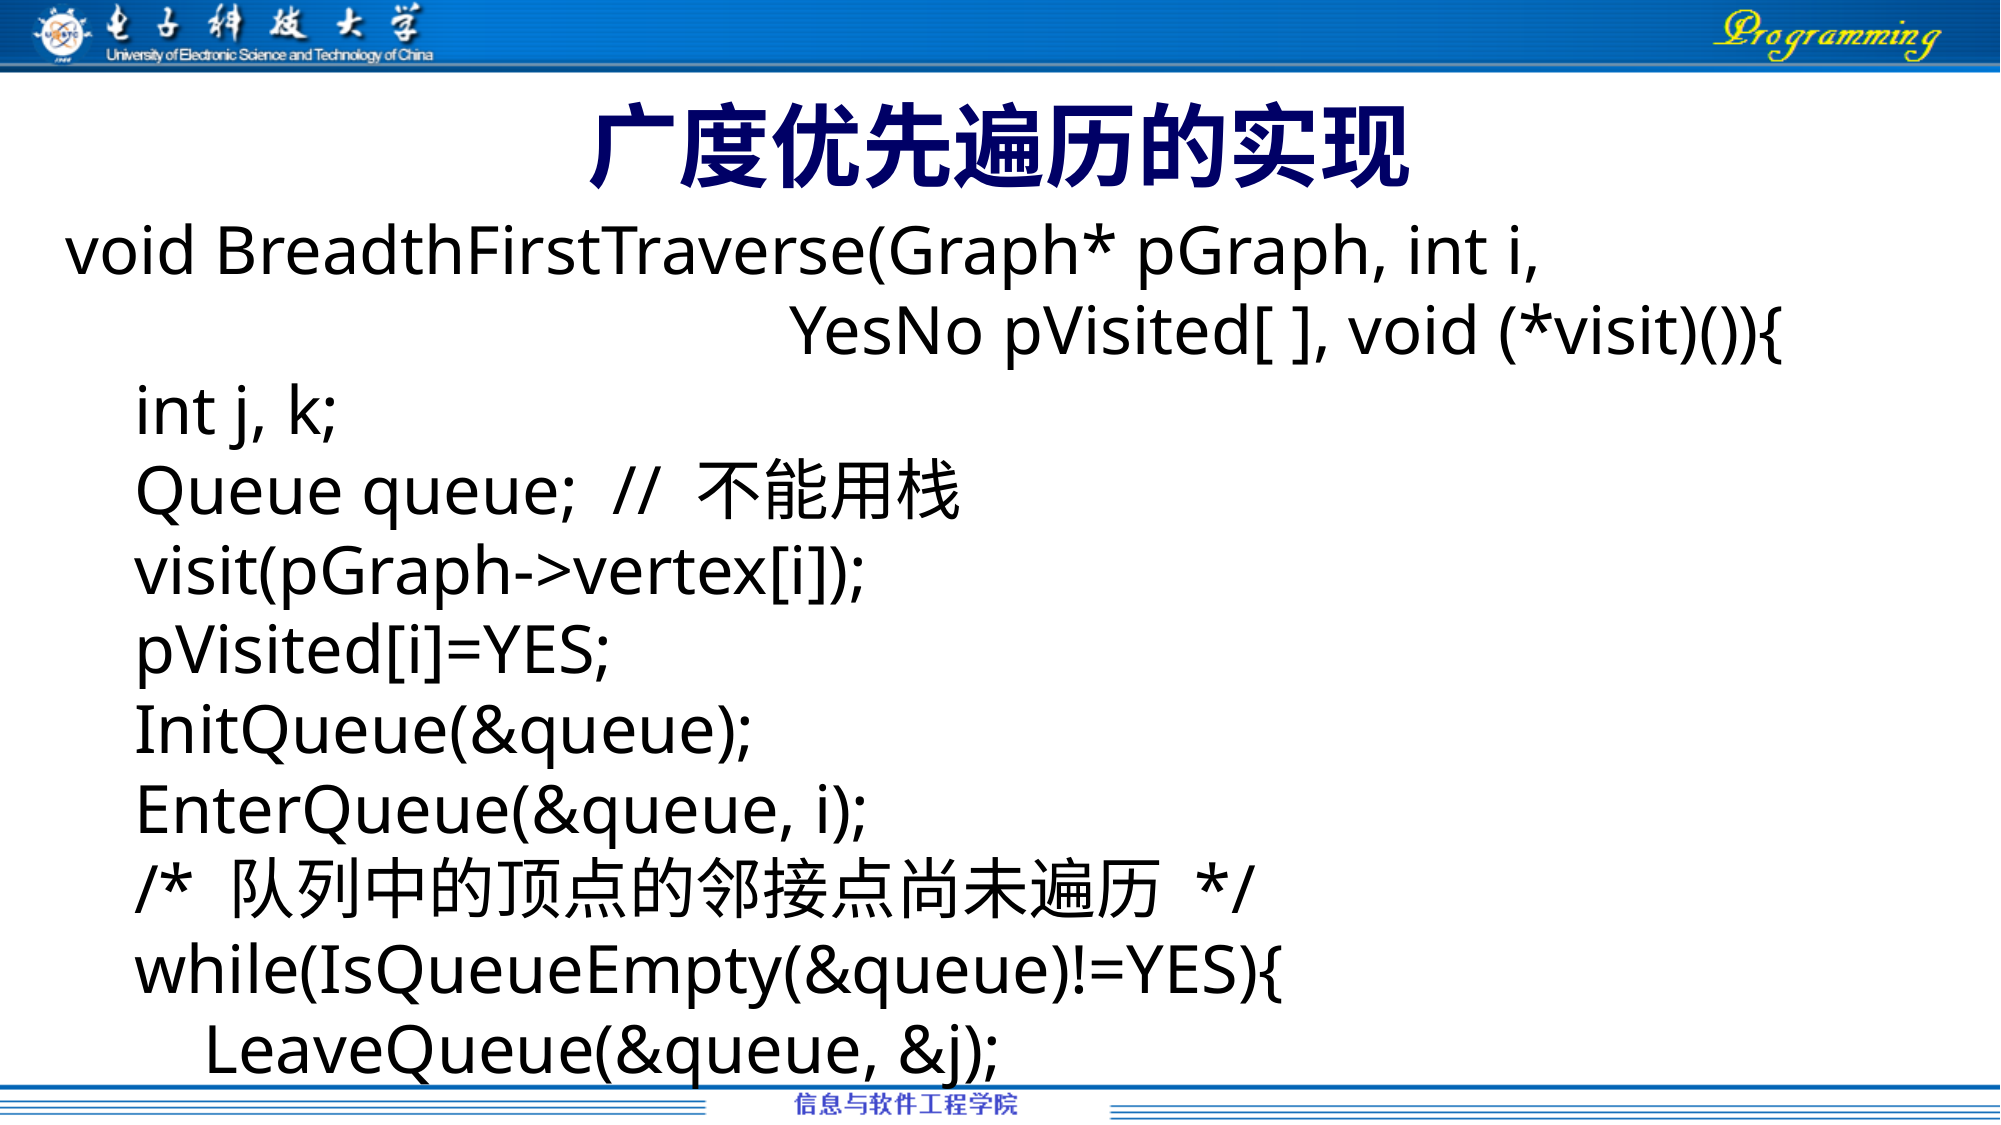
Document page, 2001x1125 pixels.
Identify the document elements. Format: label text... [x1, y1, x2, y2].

title 广度优先遍历的实现 [150, 87, 1850, 200]
picture [0, 0, 2000, 1125]
list void BreadthFirstTraverse(Graph* pGraph, int i, YesNo pVisited[ ], void (*visit)()){ int j, k; Queue queue; // 不能用栈 visit(pGraph->vertex[i]); pVisited[i]=YES; InitQueue(&queue); EnterQueue(&queue, i); /* 队列中的顶点的邻接点尚未遍历 */ while(IsQueueEmpty(&queue)!=YES){ LeaveQueue(&queue, &j); [50, 200, 1950, 1050]
